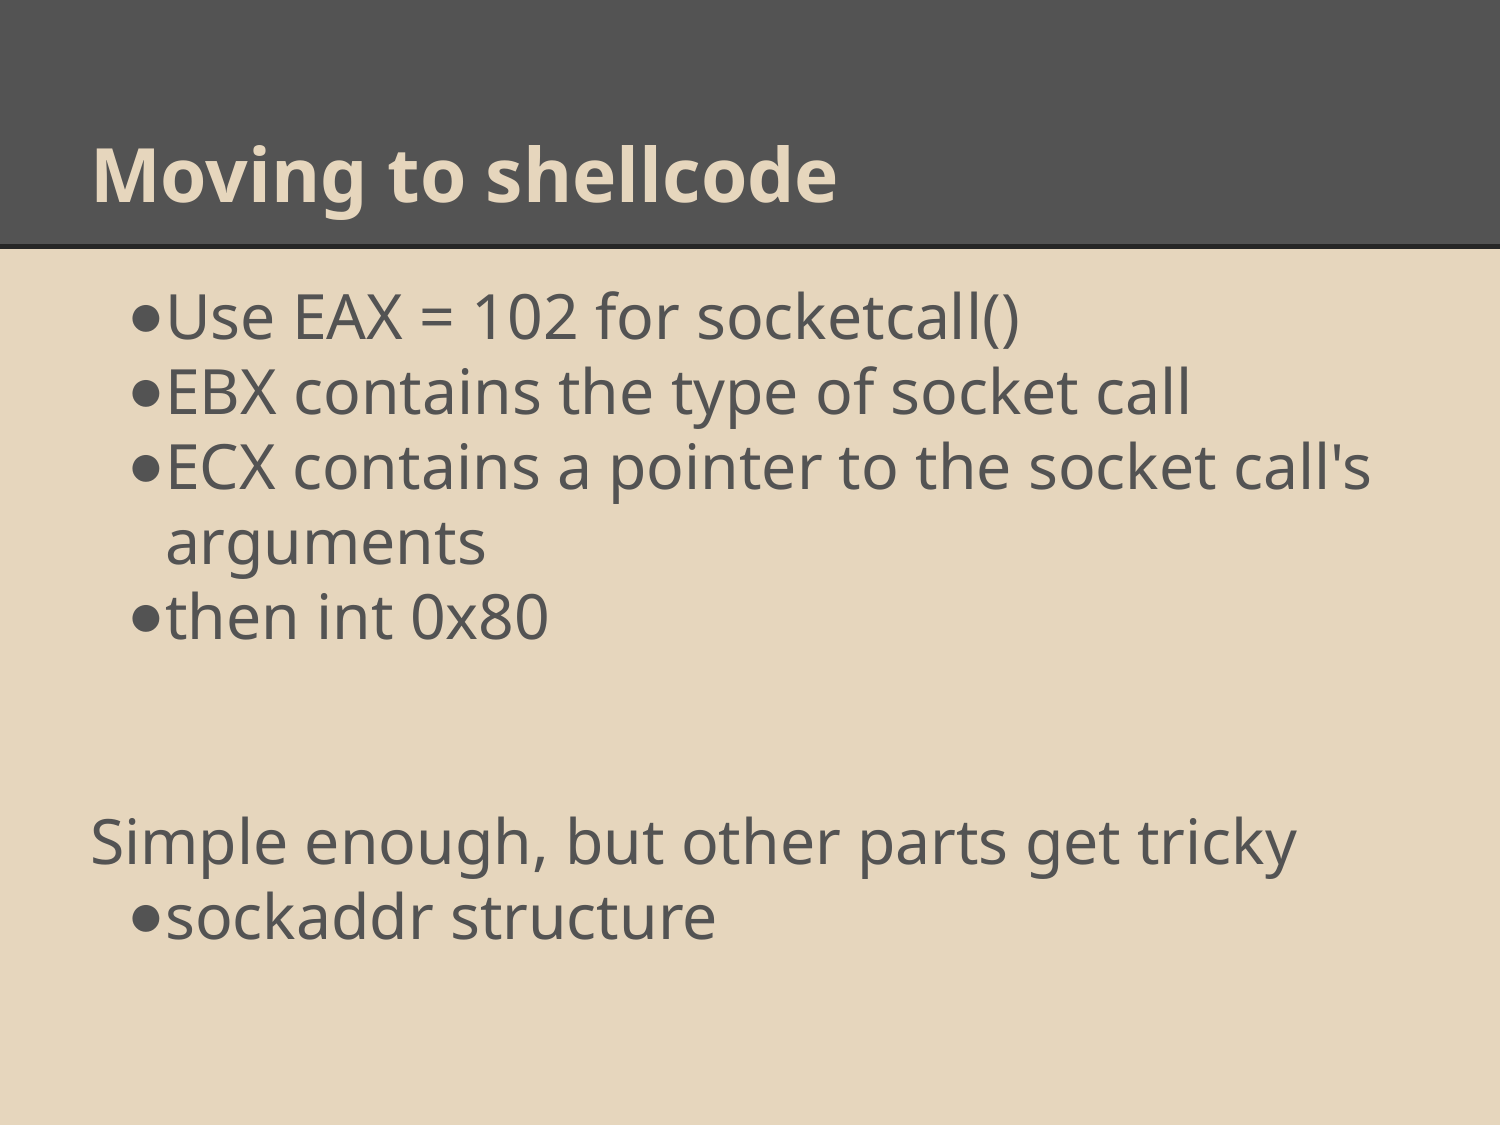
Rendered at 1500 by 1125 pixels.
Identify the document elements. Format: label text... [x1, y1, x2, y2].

title Moving to shellcode [75, 45, 1425, 233]
list Use EAX = 102 for socketcall() EBX contains the type of socket call ECX contains a pointer to the socket call's arguments then int 0x80 Simple enough, but other parts get tricky sockaddr structure [75, 262, 1425, 1078]
